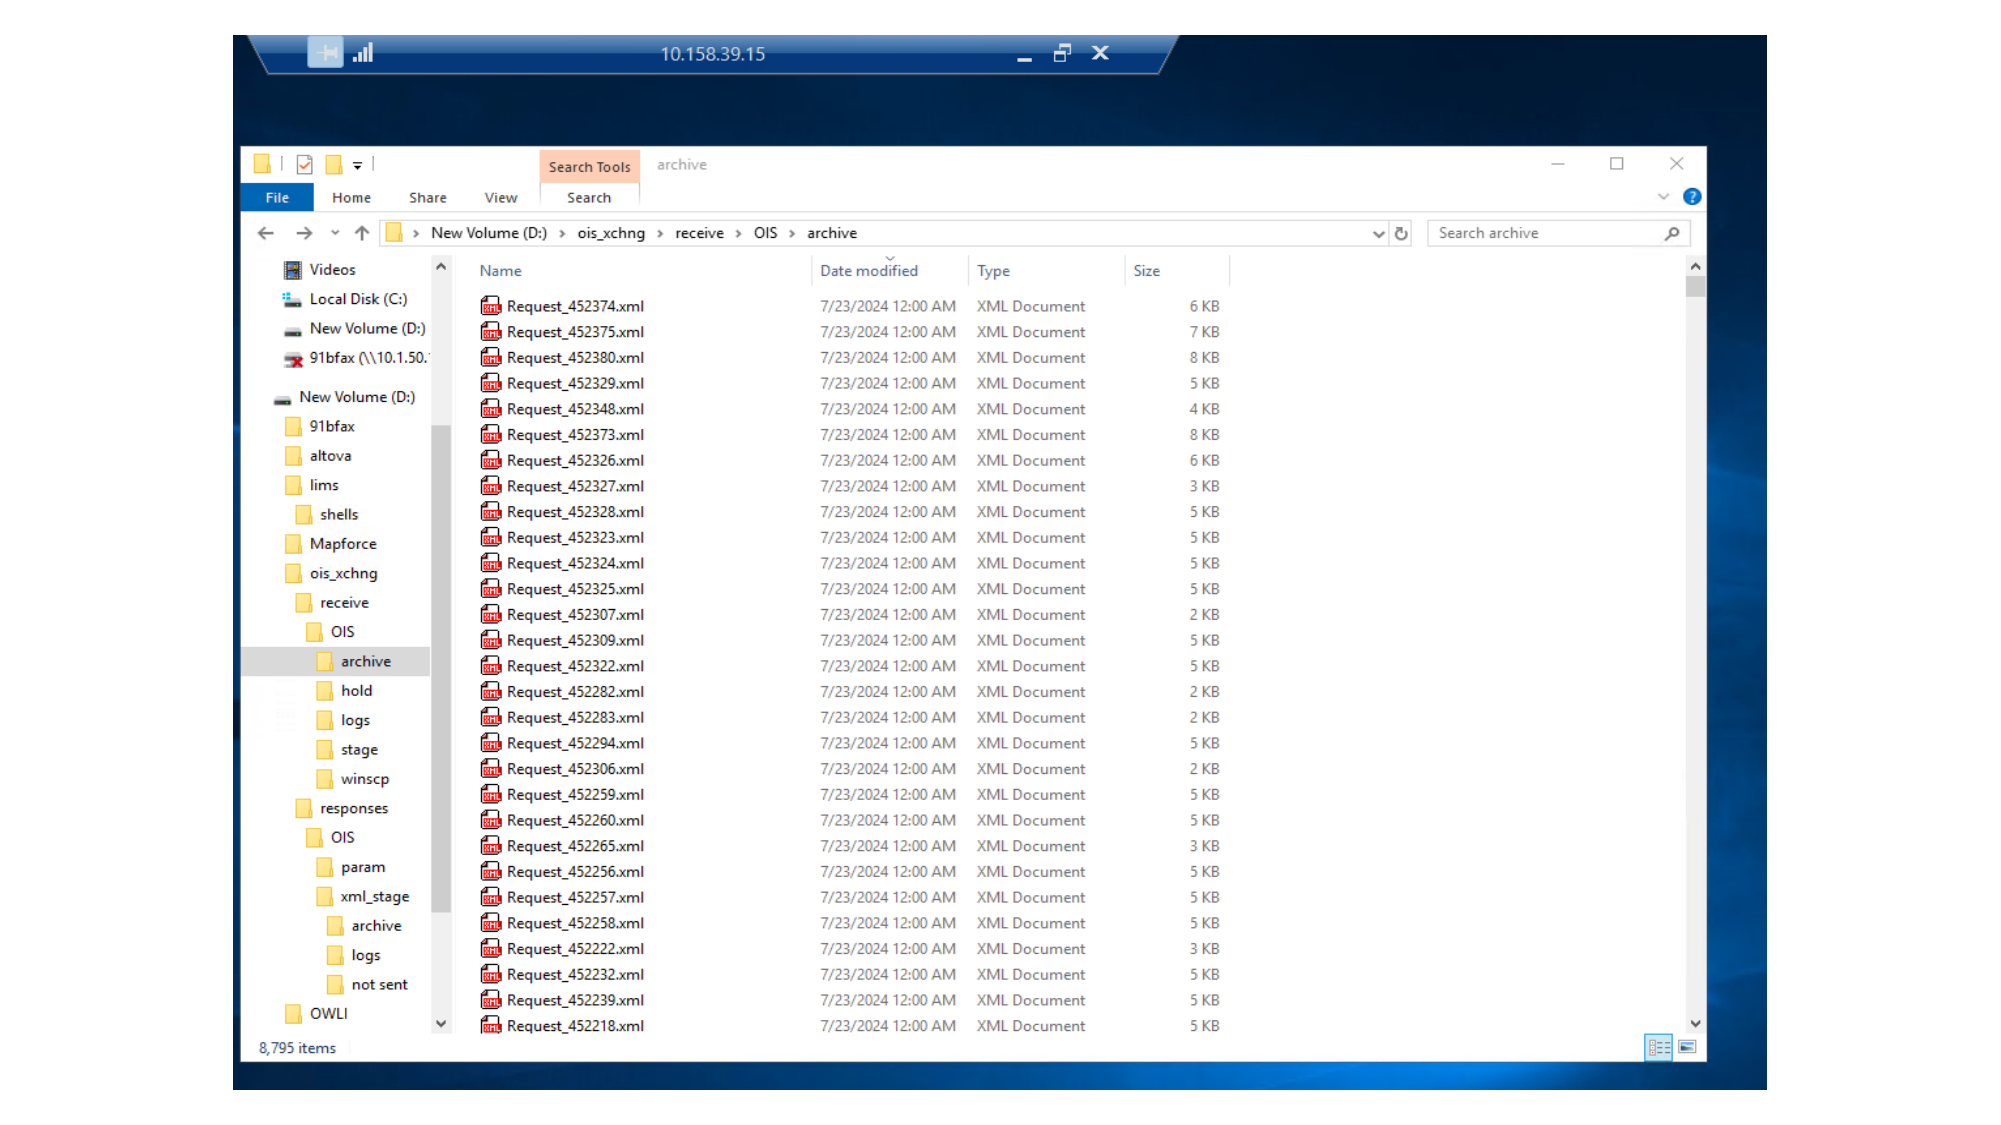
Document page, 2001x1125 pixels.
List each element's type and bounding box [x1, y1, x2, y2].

picture [232, 35, 1768, 1090]
